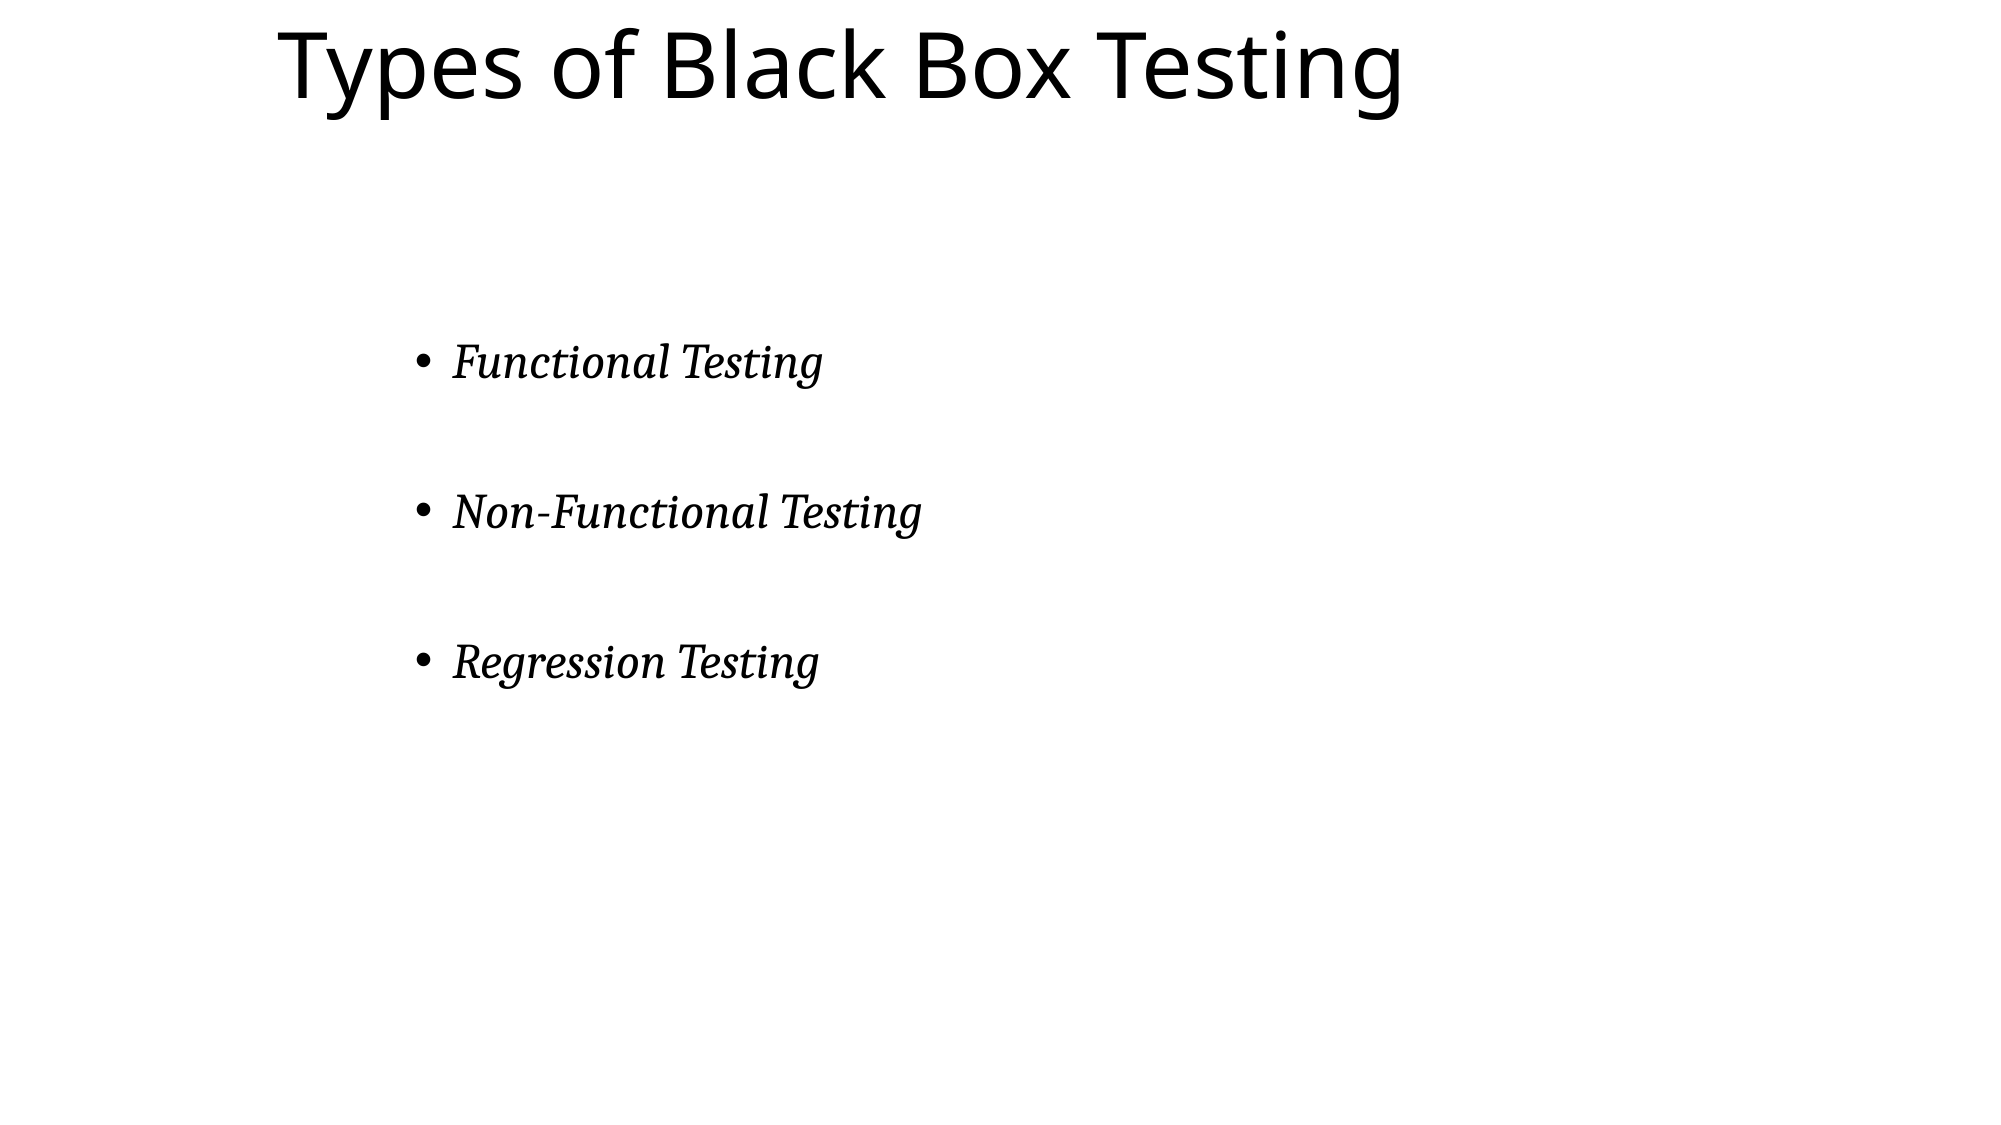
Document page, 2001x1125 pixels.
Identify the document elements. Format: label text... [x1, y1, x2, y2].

title Types of Black Box Testing [262, 0, 1613, 138]
list Functional Testing Non-Functional Testing Regression Testing [399, 237, 1550, 925]
